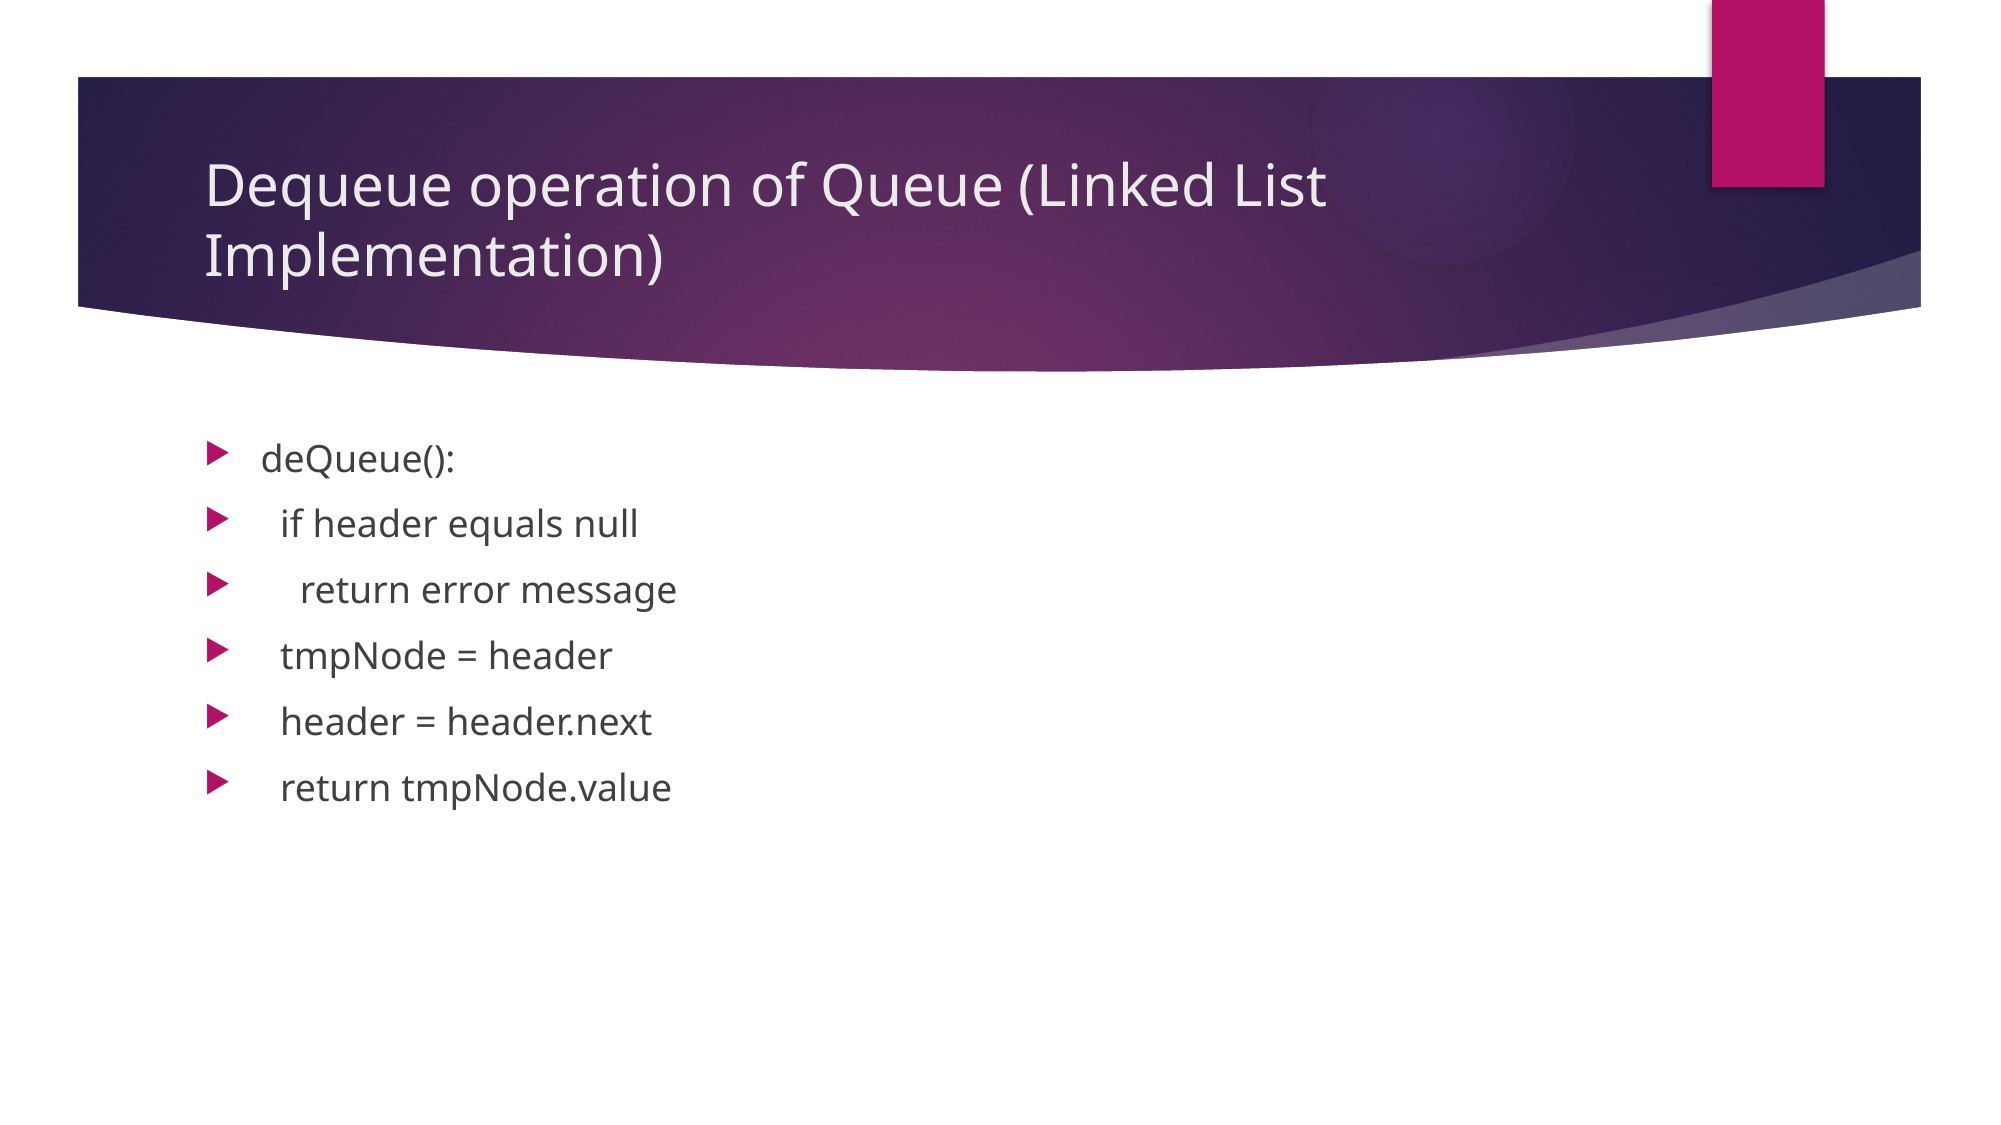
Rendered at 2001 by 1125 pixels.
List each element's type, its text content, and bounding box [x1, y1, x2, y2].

title Dequeue operation of Queue (Linked List Implementation) [189, 159, 1627, 276]
list deQueue(): if header equals null return error message tmpNode = header header = header.next return tmpNode.value [189, 427, 1638, 988]
